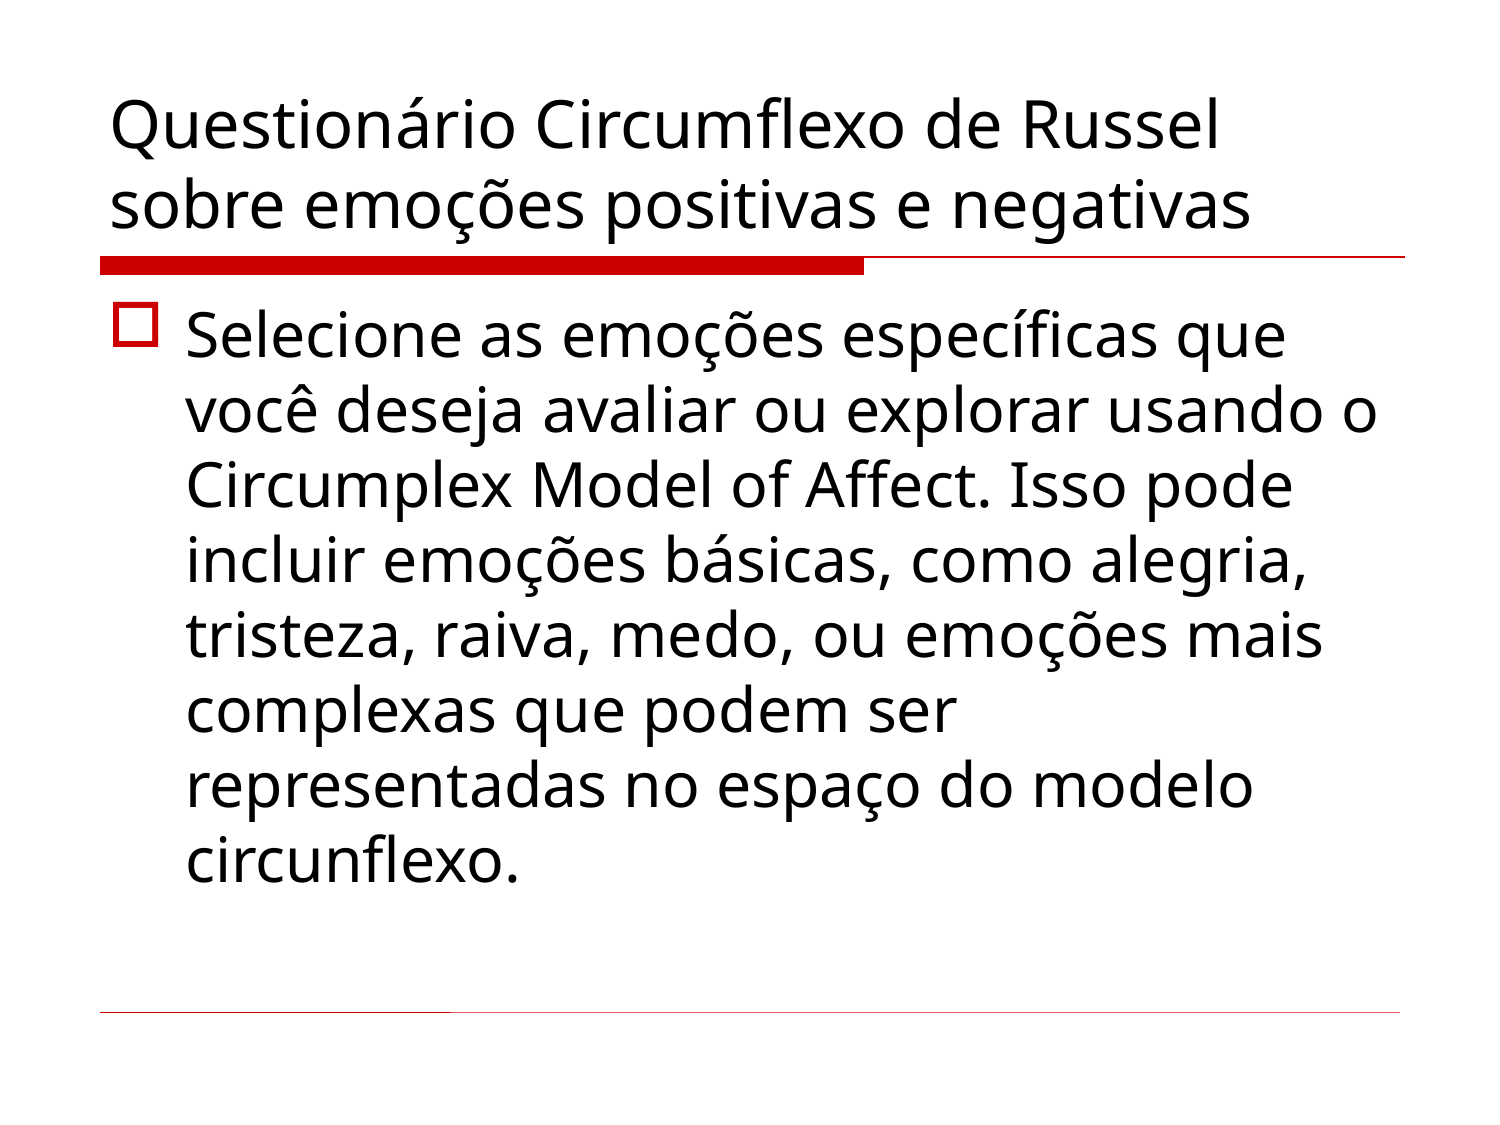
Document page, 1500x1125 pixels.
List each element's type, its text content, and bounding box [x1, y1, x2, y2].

title Questionário Circumflexo de Russel sobre emoções positivas e negativas [93, 49, 1407, 250]
list Selecione as emoções específicas que você deseja avaliar ou explorar usando o Circumplex Model of Affect. Isso pode incluir emoções básicas, como alegria, tristeza, raiva, medo, ou emoções mais complexas que podem ser representadas no espaço do modelo circunflexo. [92, 287, 1406, 988]
